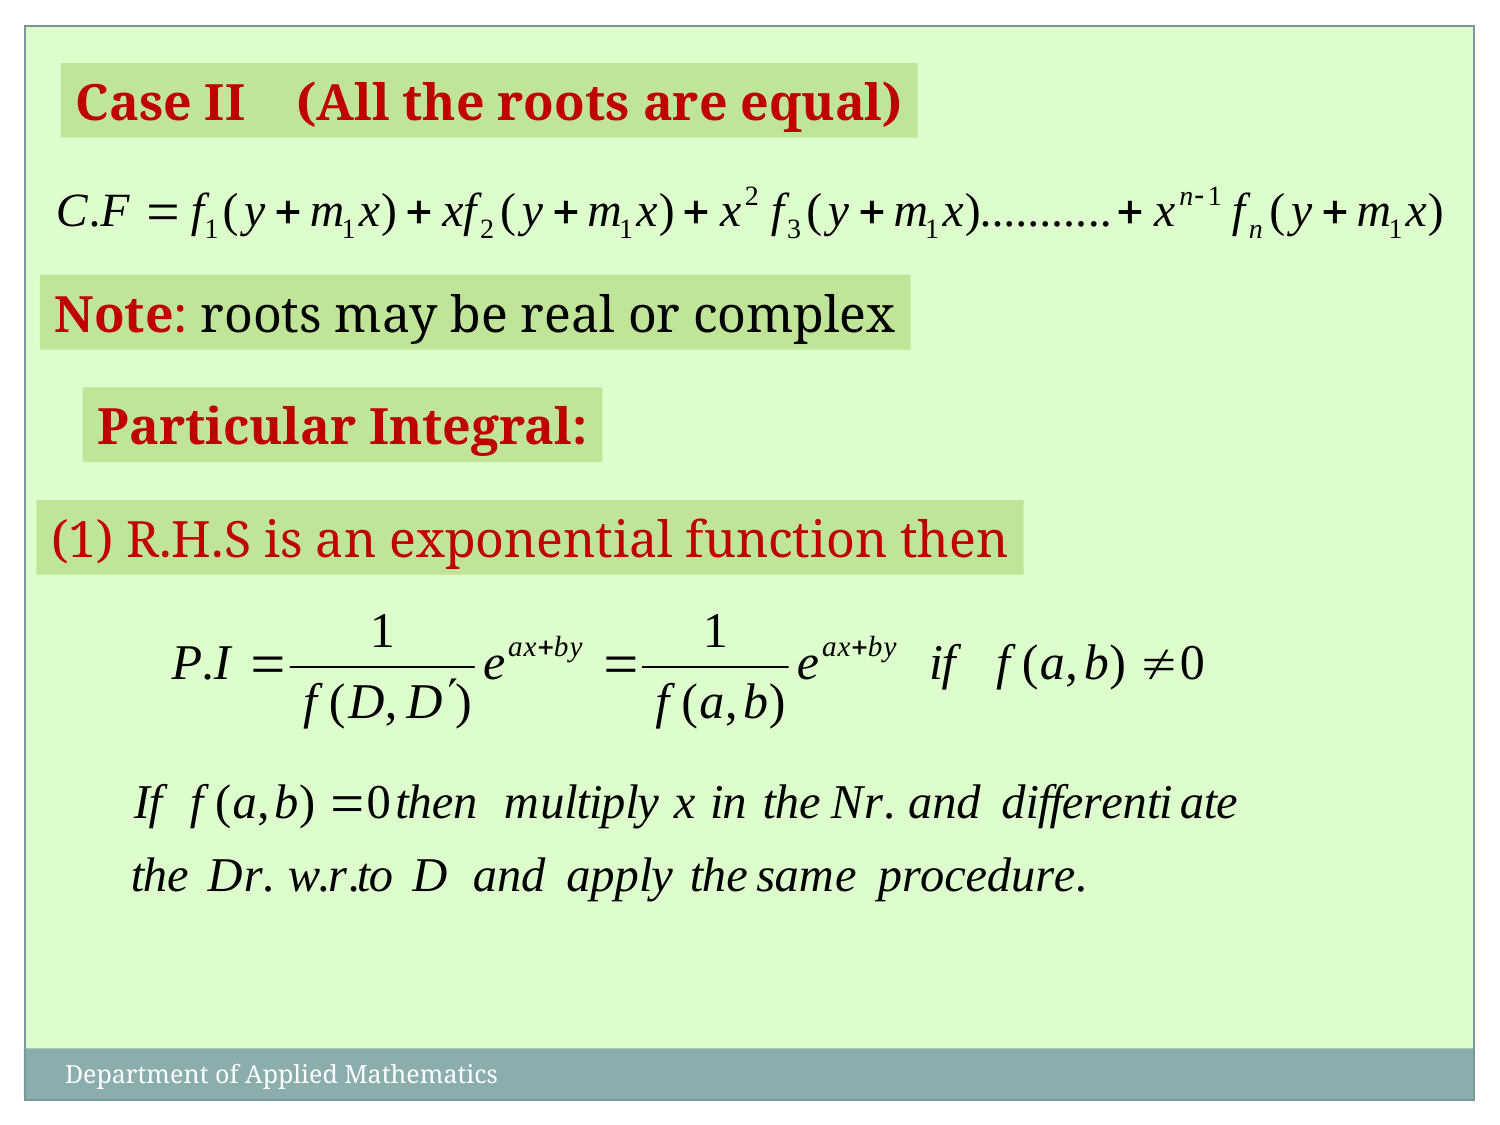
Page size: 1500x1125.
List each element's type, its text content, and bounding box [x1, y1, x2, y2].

text_box Particular Integral: [82, 387, 603, 463]
footer Department of Applied Mathematics [50, 1051, 638, 1112]
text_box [124, 774, 1274, 913]
text_box (1) R.H.S is an exponential function then [36, 499, 1024, 575]
text_box Case II (All the roots are equal) [60, 63, 918, 138]
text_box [162, 599, 1213, 738]
text_box Note: roots may be real or complex [39, 274, 911, 350]
slide_number [699, 1037, 800, 1110]
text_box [49, 174, 1451, 251]
